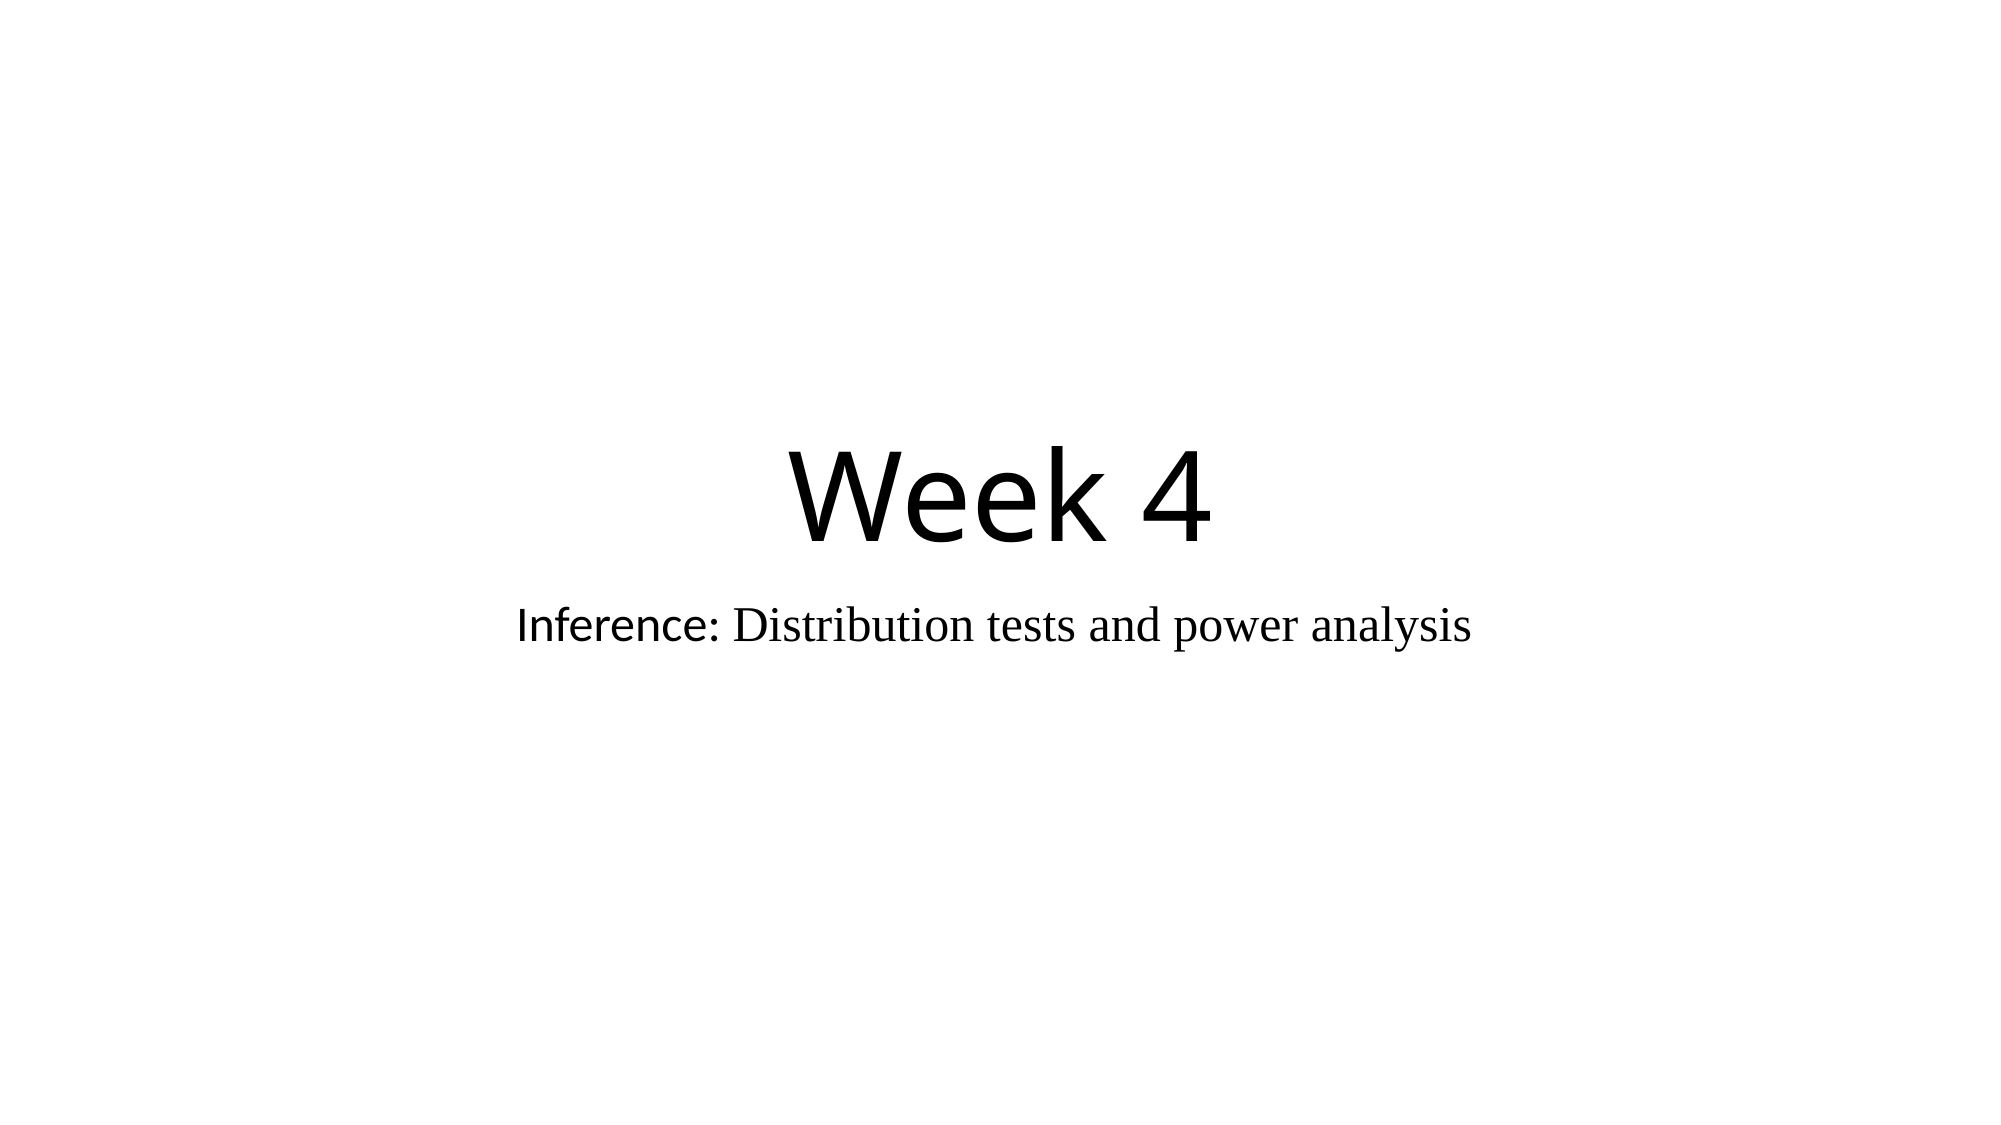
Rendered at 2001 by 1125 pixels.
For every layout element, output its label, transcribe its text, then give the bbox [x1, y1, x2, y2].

title Week 4 [249, 184, 1750, 576]
subtitle Inference: Distribution tests and power analysis [249, 590, 1750, 863]
